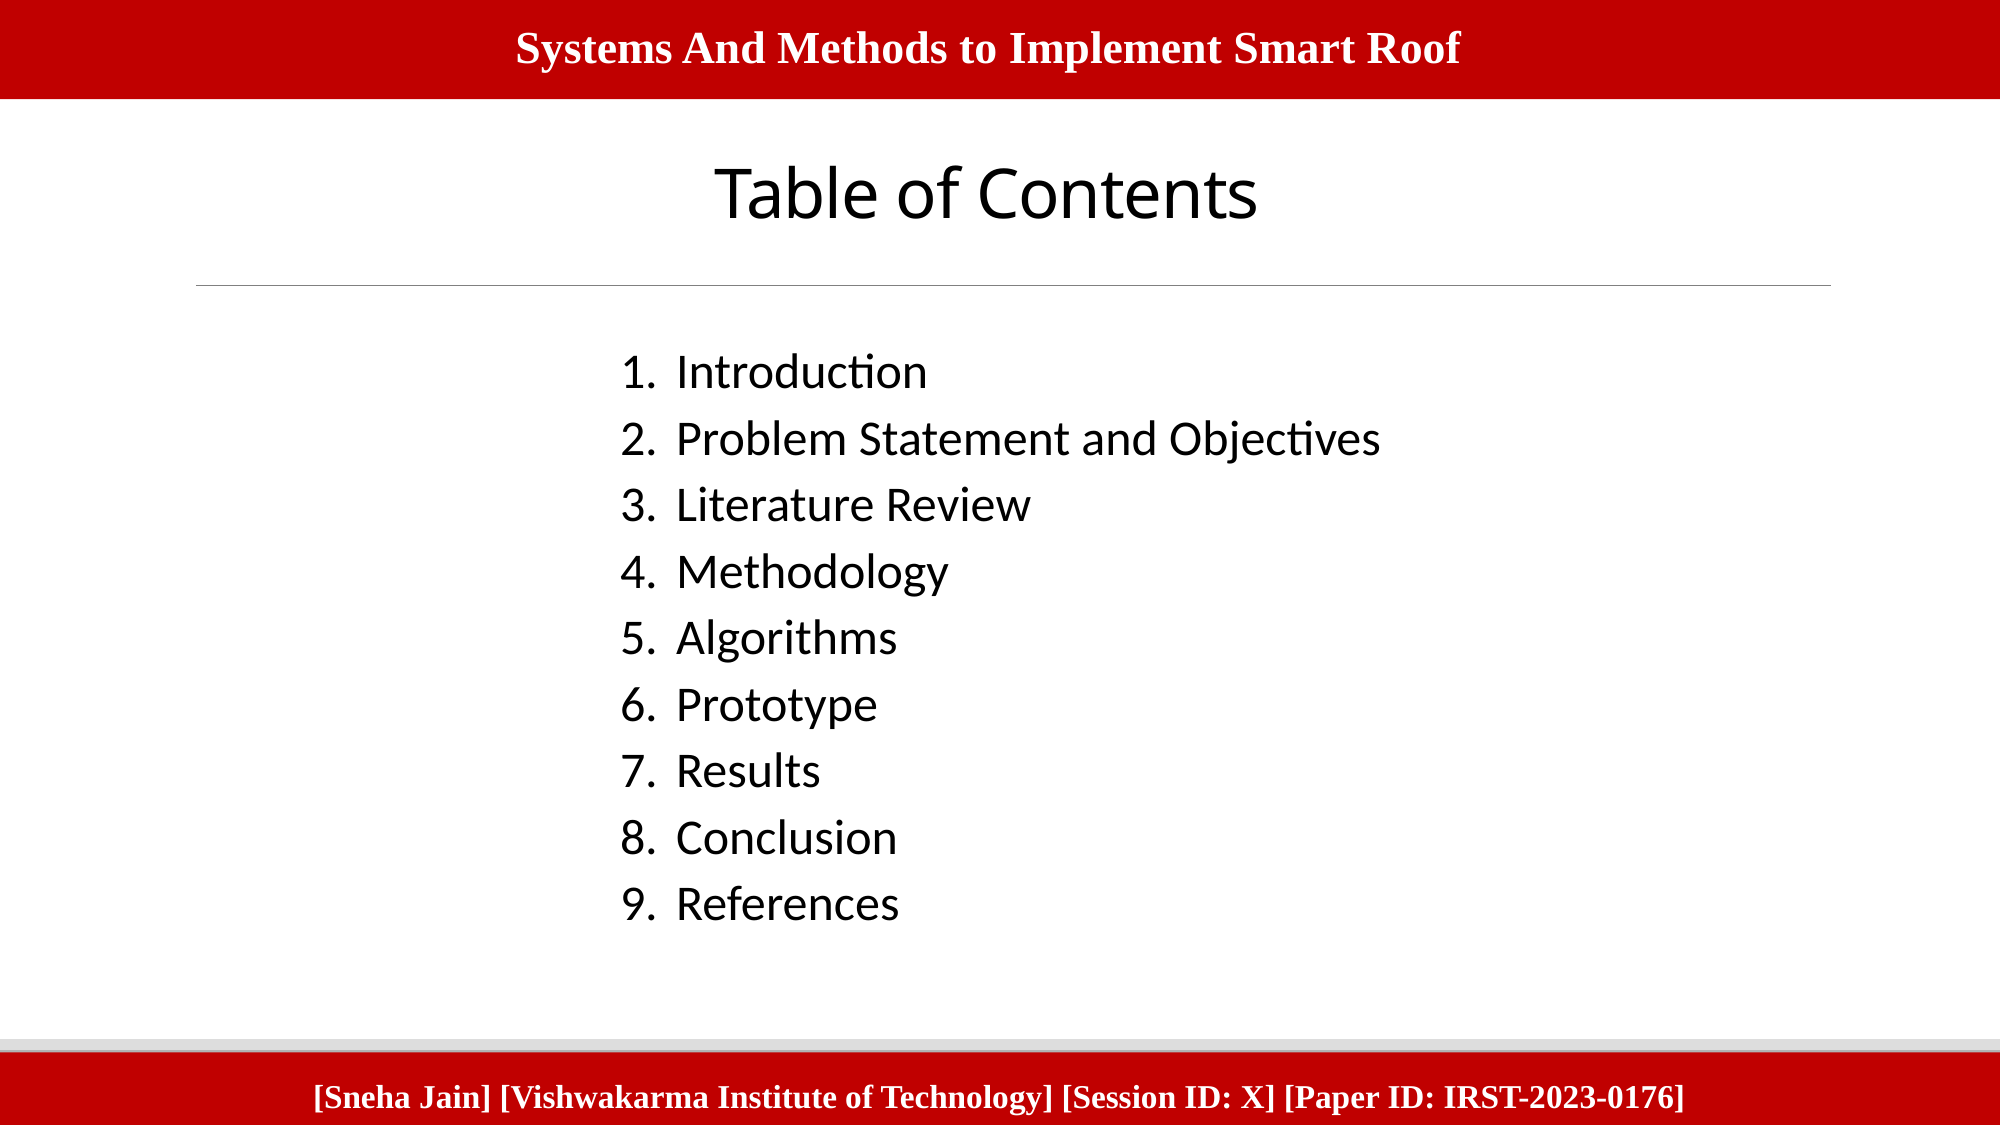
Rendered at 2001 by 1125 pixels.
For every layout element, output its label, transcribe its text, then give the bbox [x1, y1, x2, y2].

text_box Systems And Methods to Implement Smart Roof [0, 0, 2000, 100]
text_box [Sneha Jain] [Vishwakarma Institute of Technology] [Session ID: X] [Paper ID: IRST-2023-0176] [0, 1052, 2000, 1125]
list Introduction Problem Statement and Objectives Literature Review Methodology Algorithms Prototype Results Conclusion References [572, 338, 1512, 946]
title Table of Contents [699, 119, 1301, 241]
